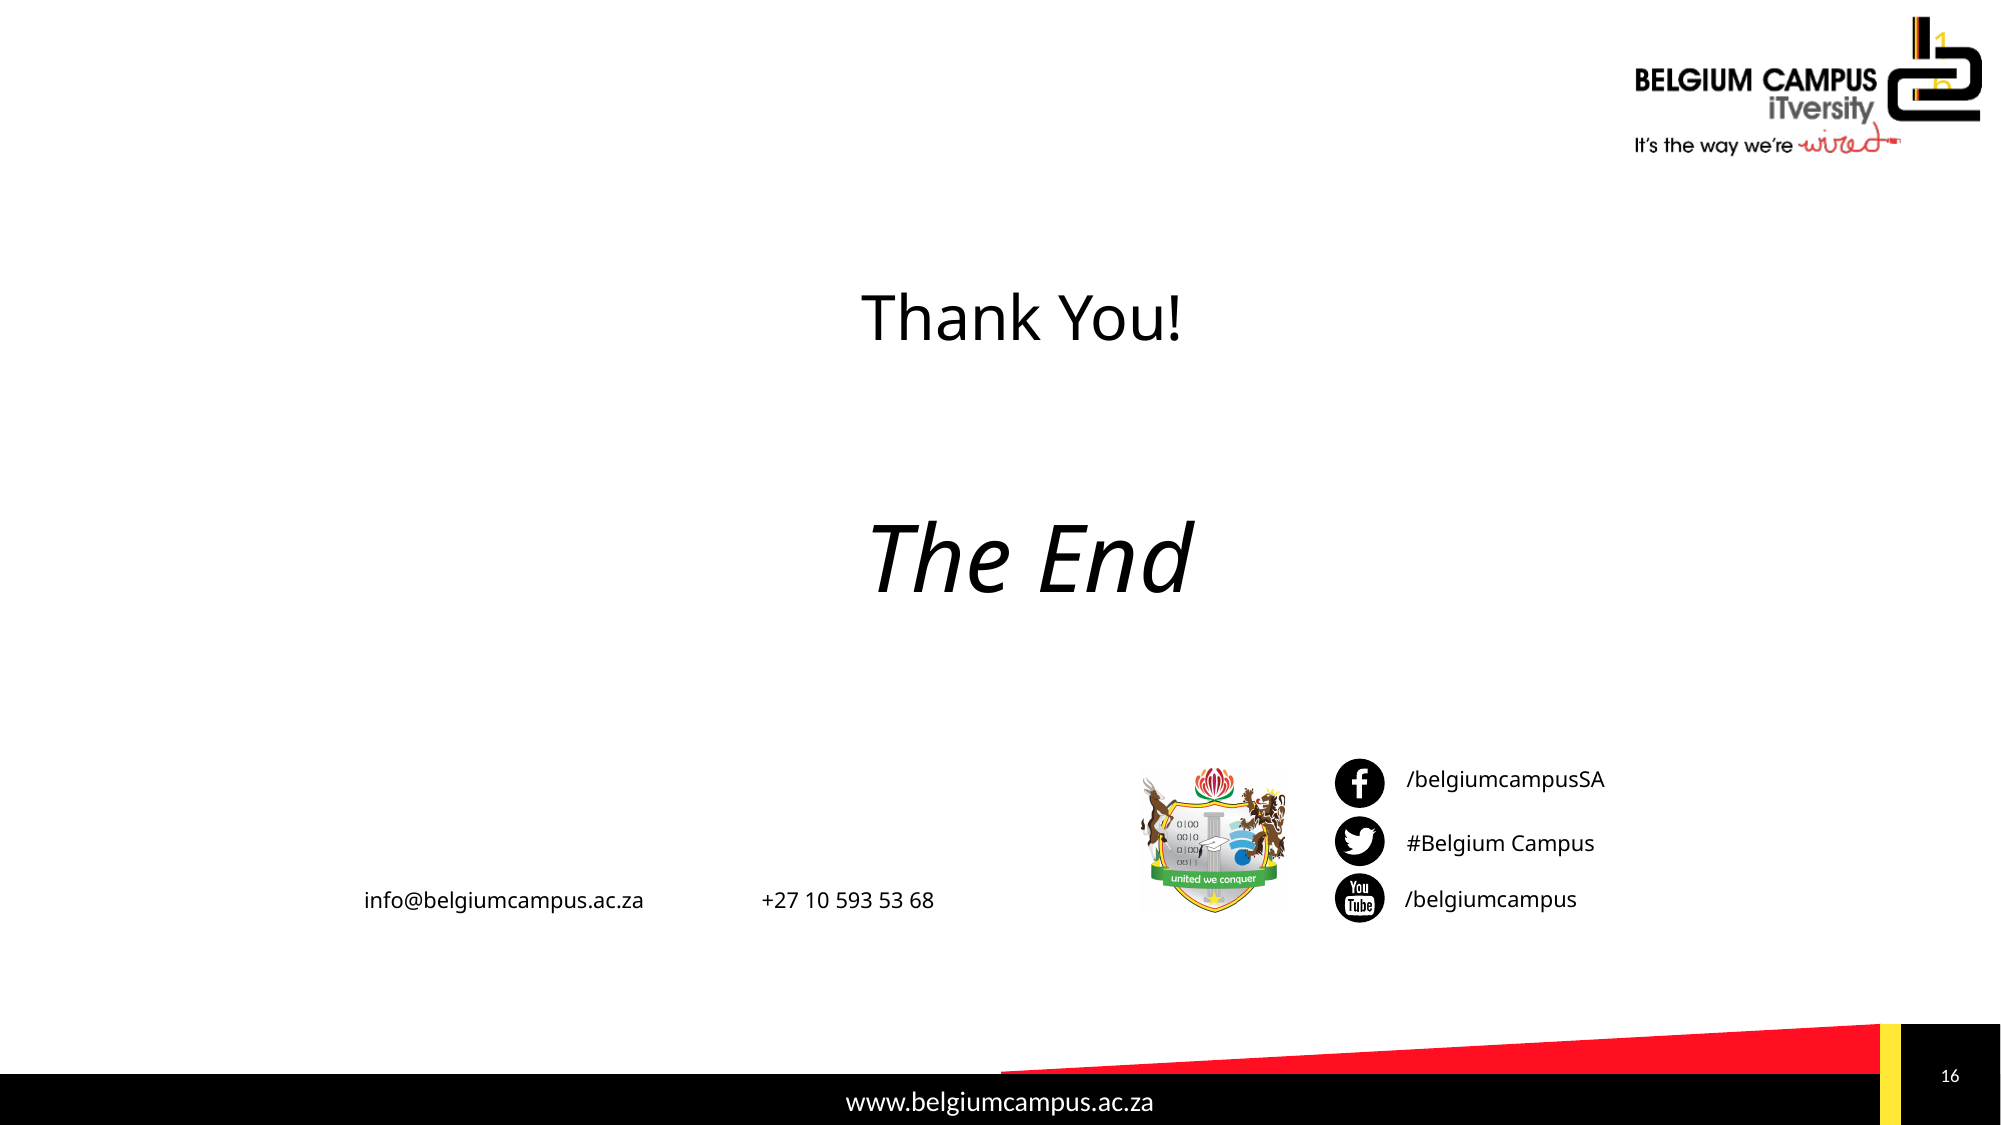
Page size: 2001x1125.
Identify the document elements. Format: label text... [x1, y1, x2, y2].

text_box [1057, 748, 1754, 951]
picture [1334, 873, 1385, 923]
picture [1139, 768, 1286, 913]
text_box info@belgiumcampus.ac.za [349, 878, 660, 920]
picture [1334, 816, 1385, 867]
title Thank You! [376, 278, 1670, 443]
text_box /belgiumcampus [1390, 878, 1593, 920]
text_box The End [381, 480, 1676, 644]
text_box /belgiumcampusSA [1391, 758, 1620, 800]
picture [1334, 758, 1385, 809]
text_box [249, 844, 1057, 950]
text_box +27 10 593 53 68 [746, 878, 950, 920]
picture [1631, 0, 1986, 198]
text_box #Belgium Campus [1392, 822, 1610, 864]
